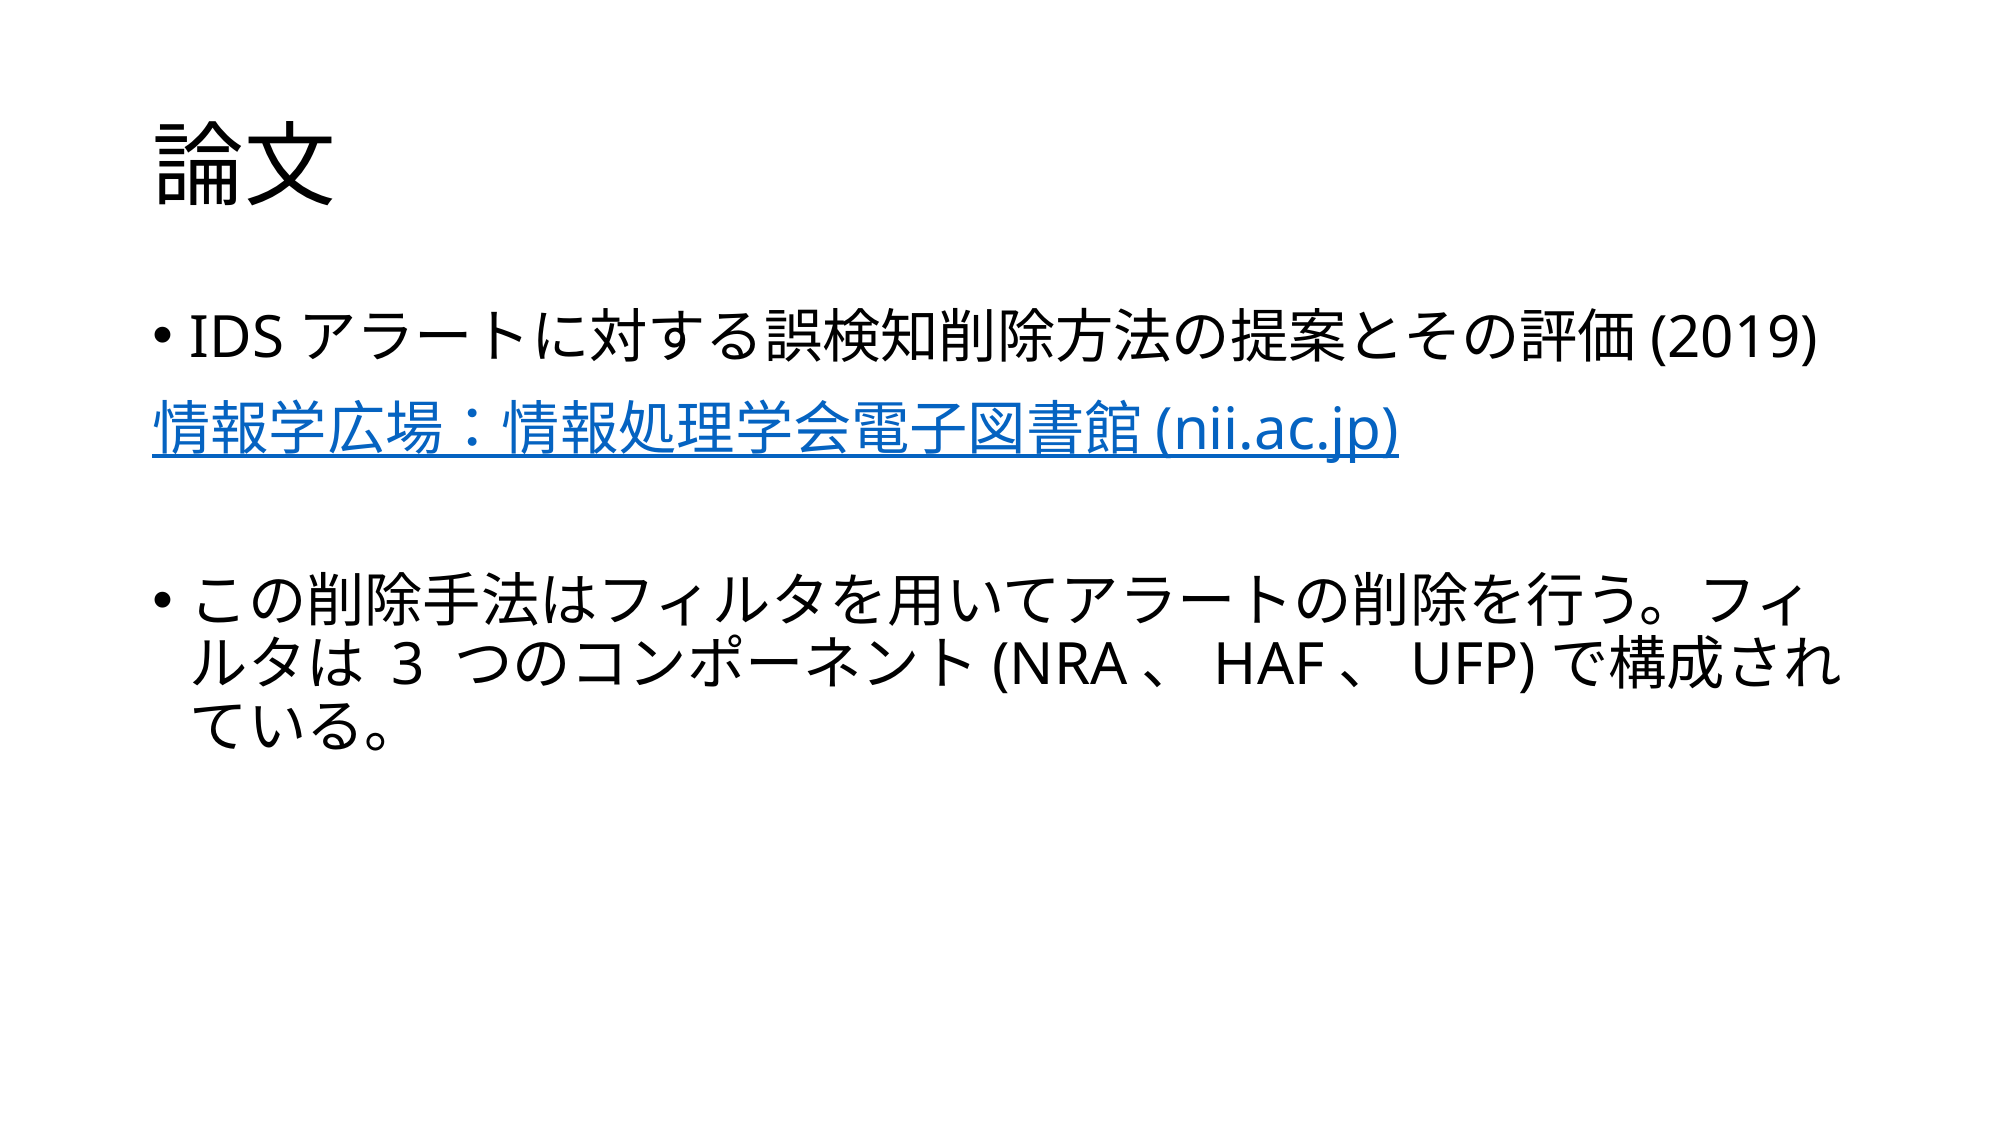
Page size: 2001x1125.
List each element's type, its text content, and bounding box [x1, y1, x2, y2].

list IDSアラートに対する誤検知削除方法の提案とその評価(2019) 情報学広場：情報処理学会電子図書館 (nii.ac.jp) この削除手法はフィルタを用いてアラートの削除を行う。フィルタは 3 つのコンポーネント(NRA、HAF、UFP)で構成されている。 [137, 299, 1863, 1014]
title 論文 [137, 59, 1863, 278]
